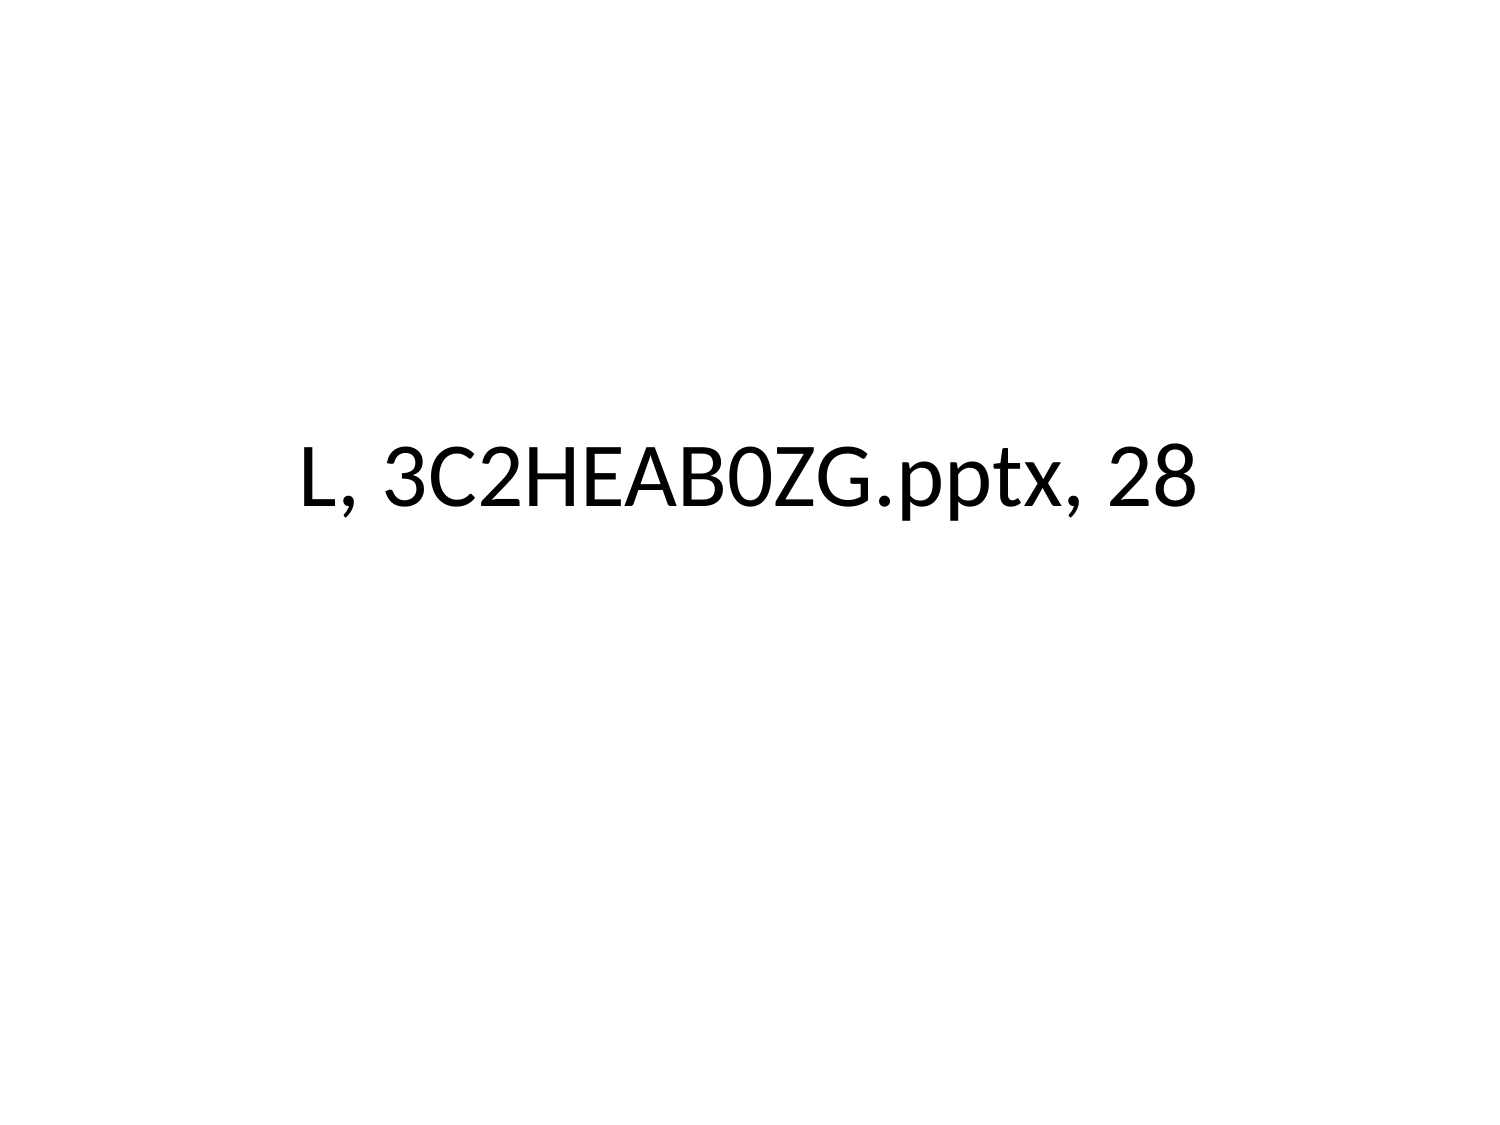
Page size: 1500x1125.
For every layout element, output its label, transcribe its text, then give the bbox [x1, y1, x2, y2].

title L, 3C2HEAB0ZG.pptx, 28 [112, 349, 1388, 591]
